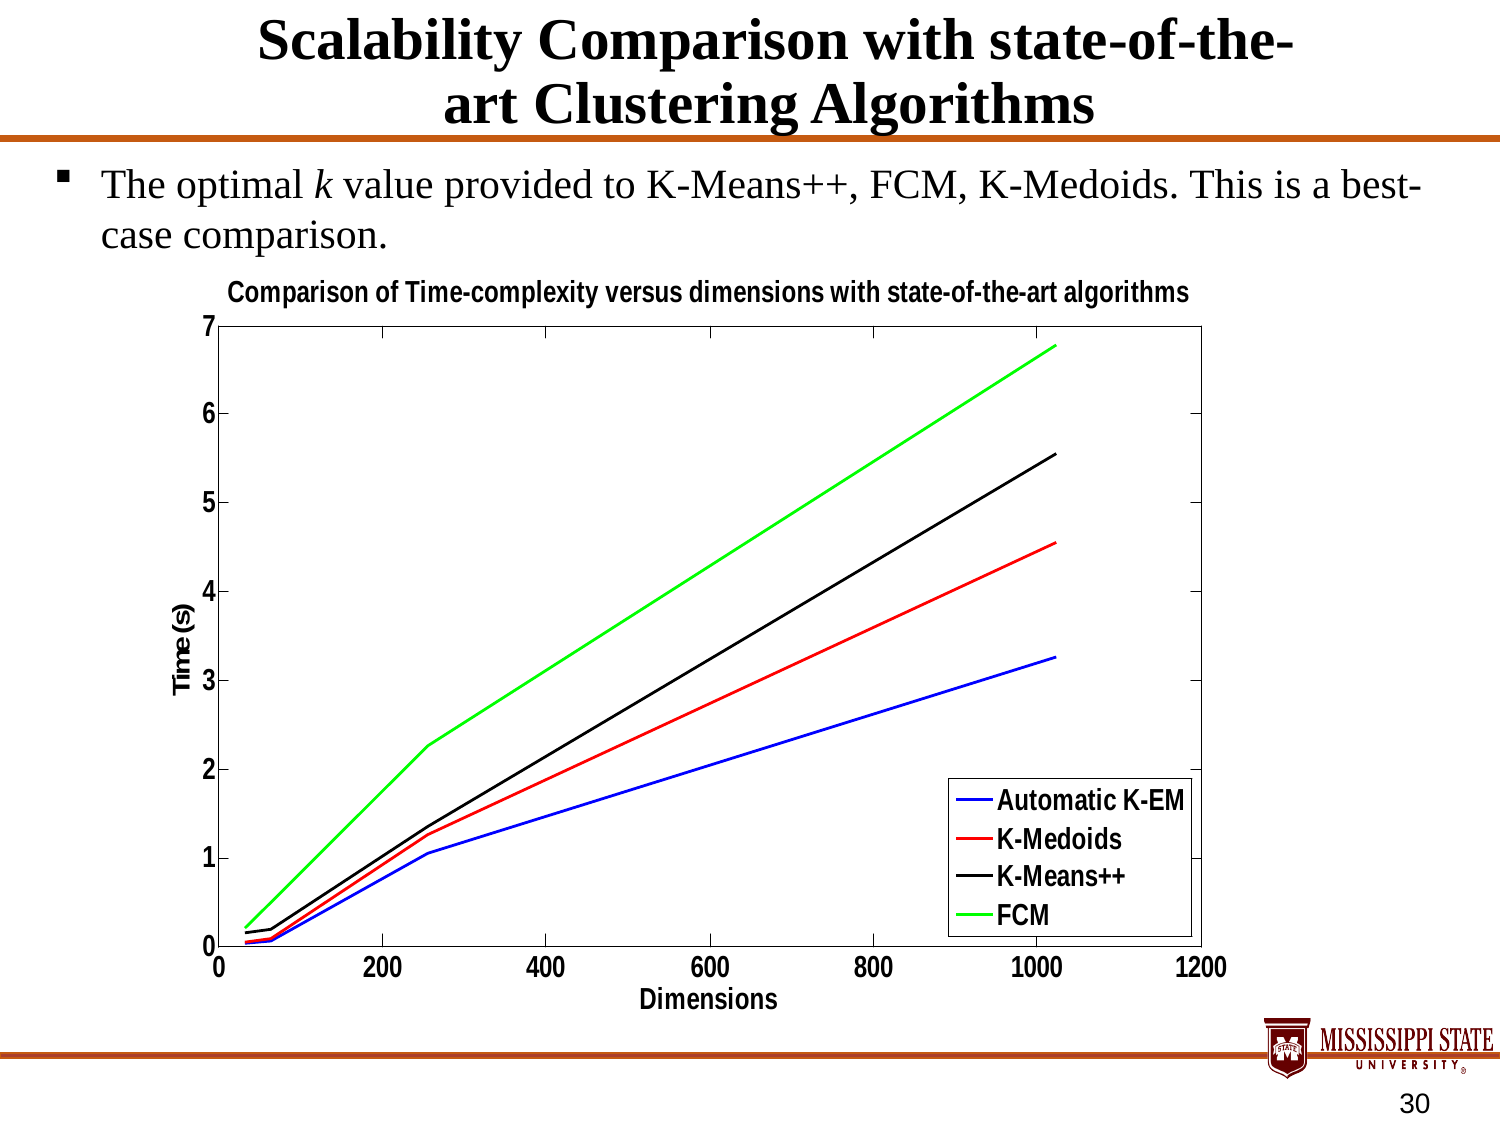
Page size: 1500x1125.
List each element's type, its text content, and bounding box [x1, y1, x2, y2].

picture [53, 268, 1322, 1032]
title Scalability Comparison with state-of-the-art Clustering Algorithms [214, 0, 1340, 144]
text_box [1340, 135, 1500, 142]
slide_number 30 [1107, 1080, 1446, 1125]
text_box [0, 135, 214, 142]
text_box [0, 1018, 1500, 1079]
text_box The optimal k value provided to K-Means++, FCM, K-Medoids. This is a best-case comparison. [39, 149, 1442, 264]
